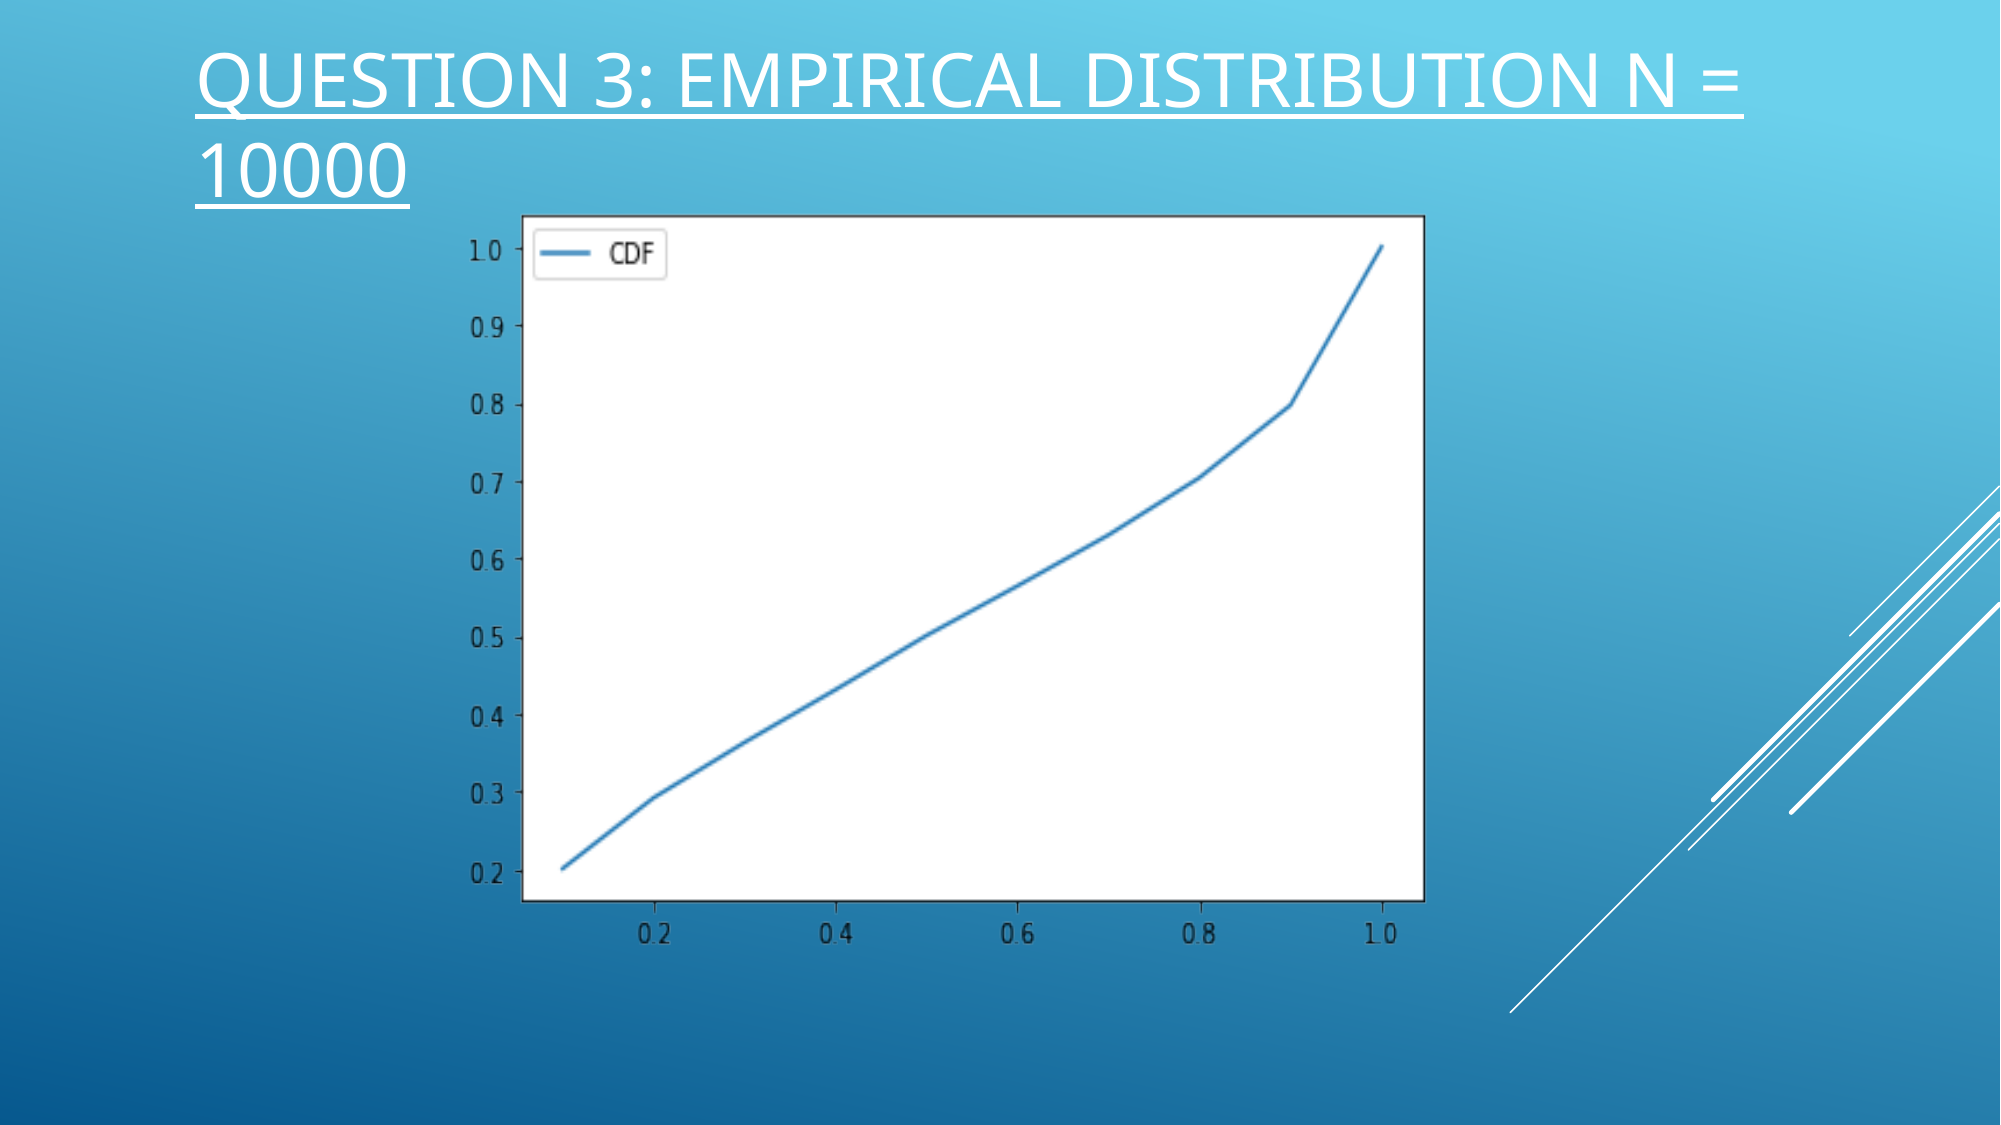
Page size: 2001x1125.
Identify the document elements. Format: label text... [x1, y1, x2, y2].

picture [452, 198, 1438, 967]
title Question 3: Empirical Distribution N = 10000 [180, 47, 1830, 200]
